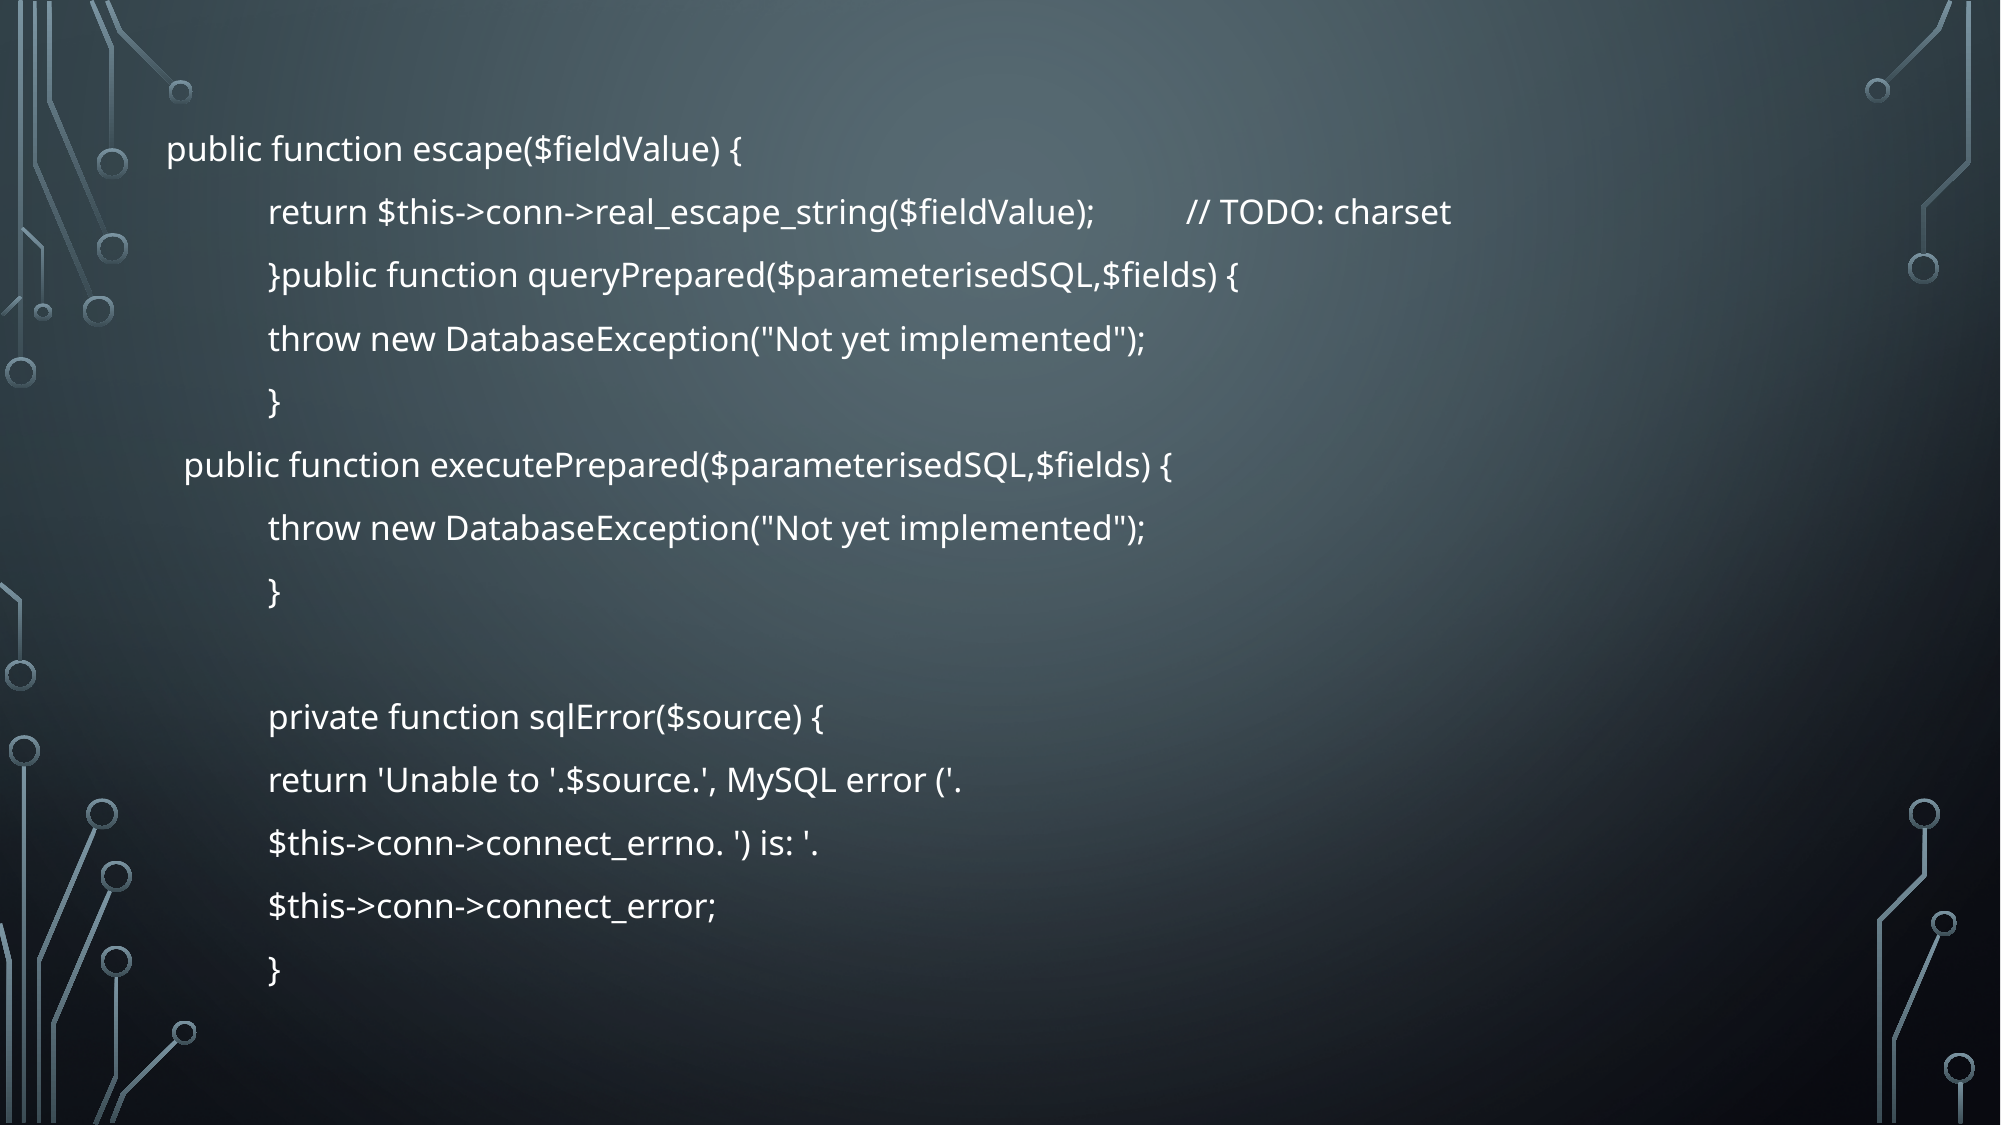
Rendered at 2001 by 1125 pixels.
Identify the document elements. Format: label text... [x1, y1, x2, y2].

list public function escape($fieldValue) { return $this->conn->real_escape_string($fieldValue); // TODO: charset }public function queryPrepared($parameterisedSQL,$fields) { throw new DatabaseException("Not yet implemented"); } public function executePrepared($parameterisedSQL,$fields) { throw new DatabaseException("Not yet implemented"); } private function sqlError($source) { return 'Unable to '.$source.', MySQL error ('. $this->conn->connect_errno. ') is: '. $this->conn->connect_error; } [150, 112, 1776, 1002]
